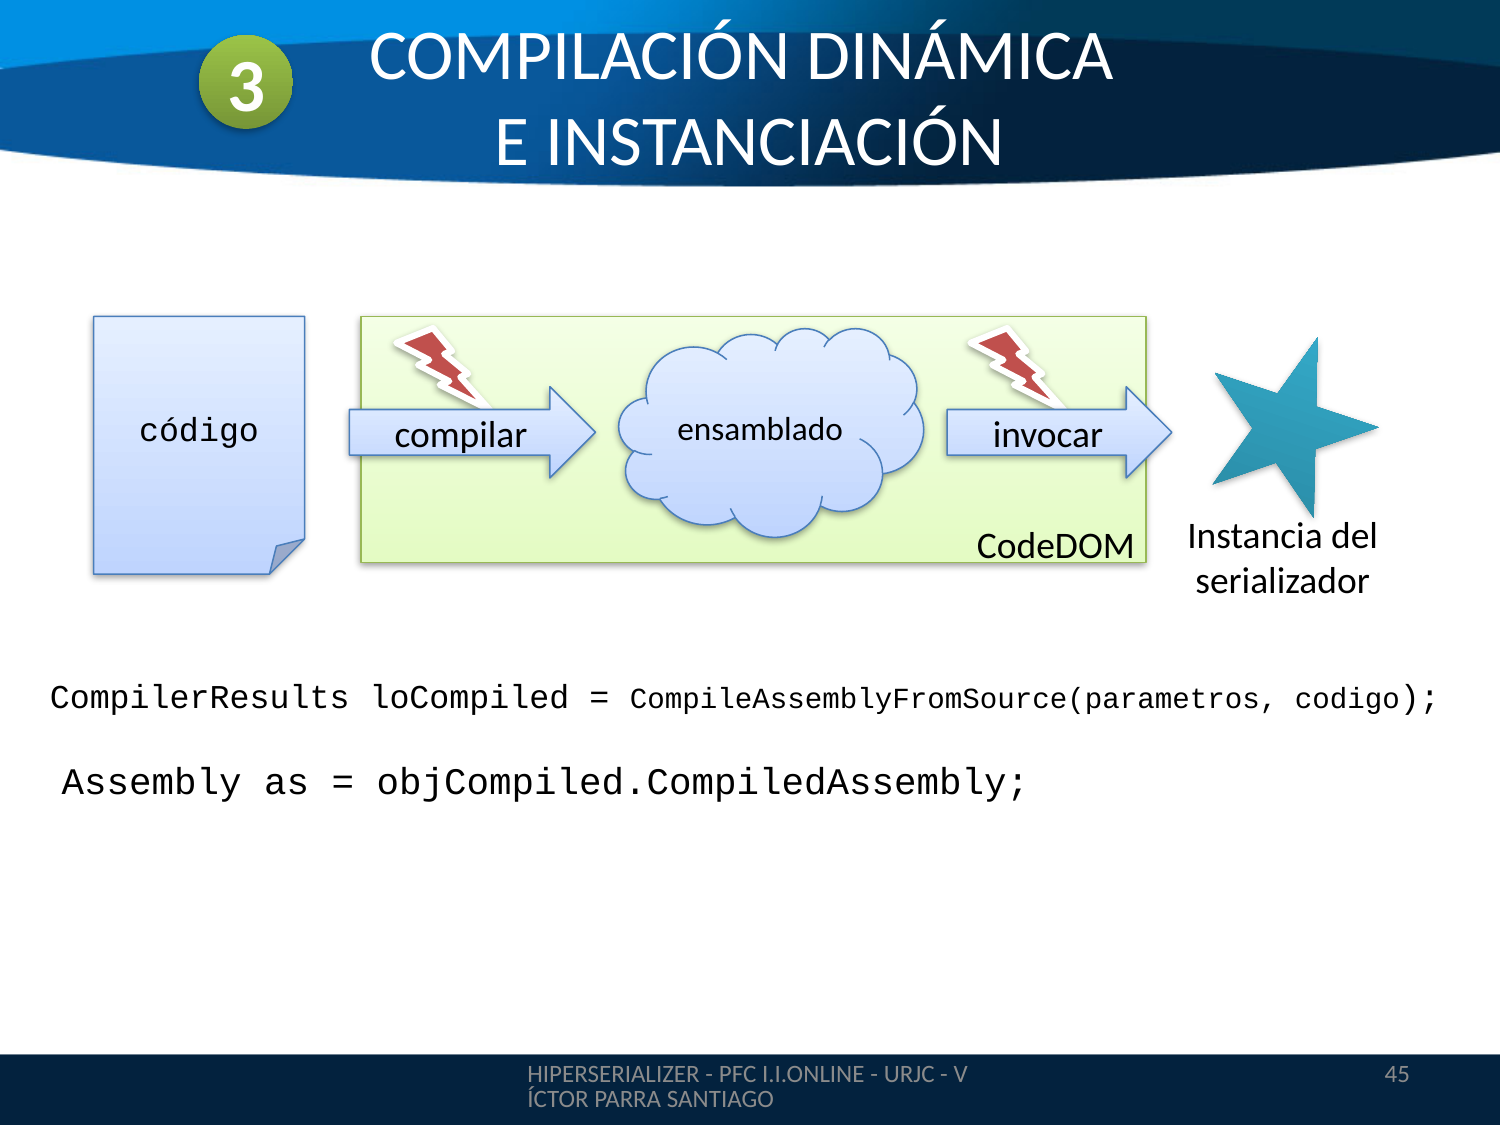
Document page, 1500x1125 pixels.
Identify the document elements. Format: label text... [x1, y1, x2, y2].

text_box Assembly as = objCompiled.CompiledAssembly; [46, 749, 1055, 810]
slide_number 45 [1074, 1042, 1425, 1103]
text_box CompilerResults loCompiled = CompileAssemblyFromSource(parametros, codigo); [35, 667, 1489, 723]
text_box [93, 316, 1395, 610]
picture [0, 0, 1500, 1125]
text_box 3 [199, 35, 293, 129]
title COMPILACIÓN DINÁMICA E INSTANCIACIÓN [75, 0, 1425, 188]
footer HIPERSERIALIZER - PFC I.I.ONLINE - URJC - VÍCTOR PARRA SANTIAGO [512, 1042, 988, 1103]
